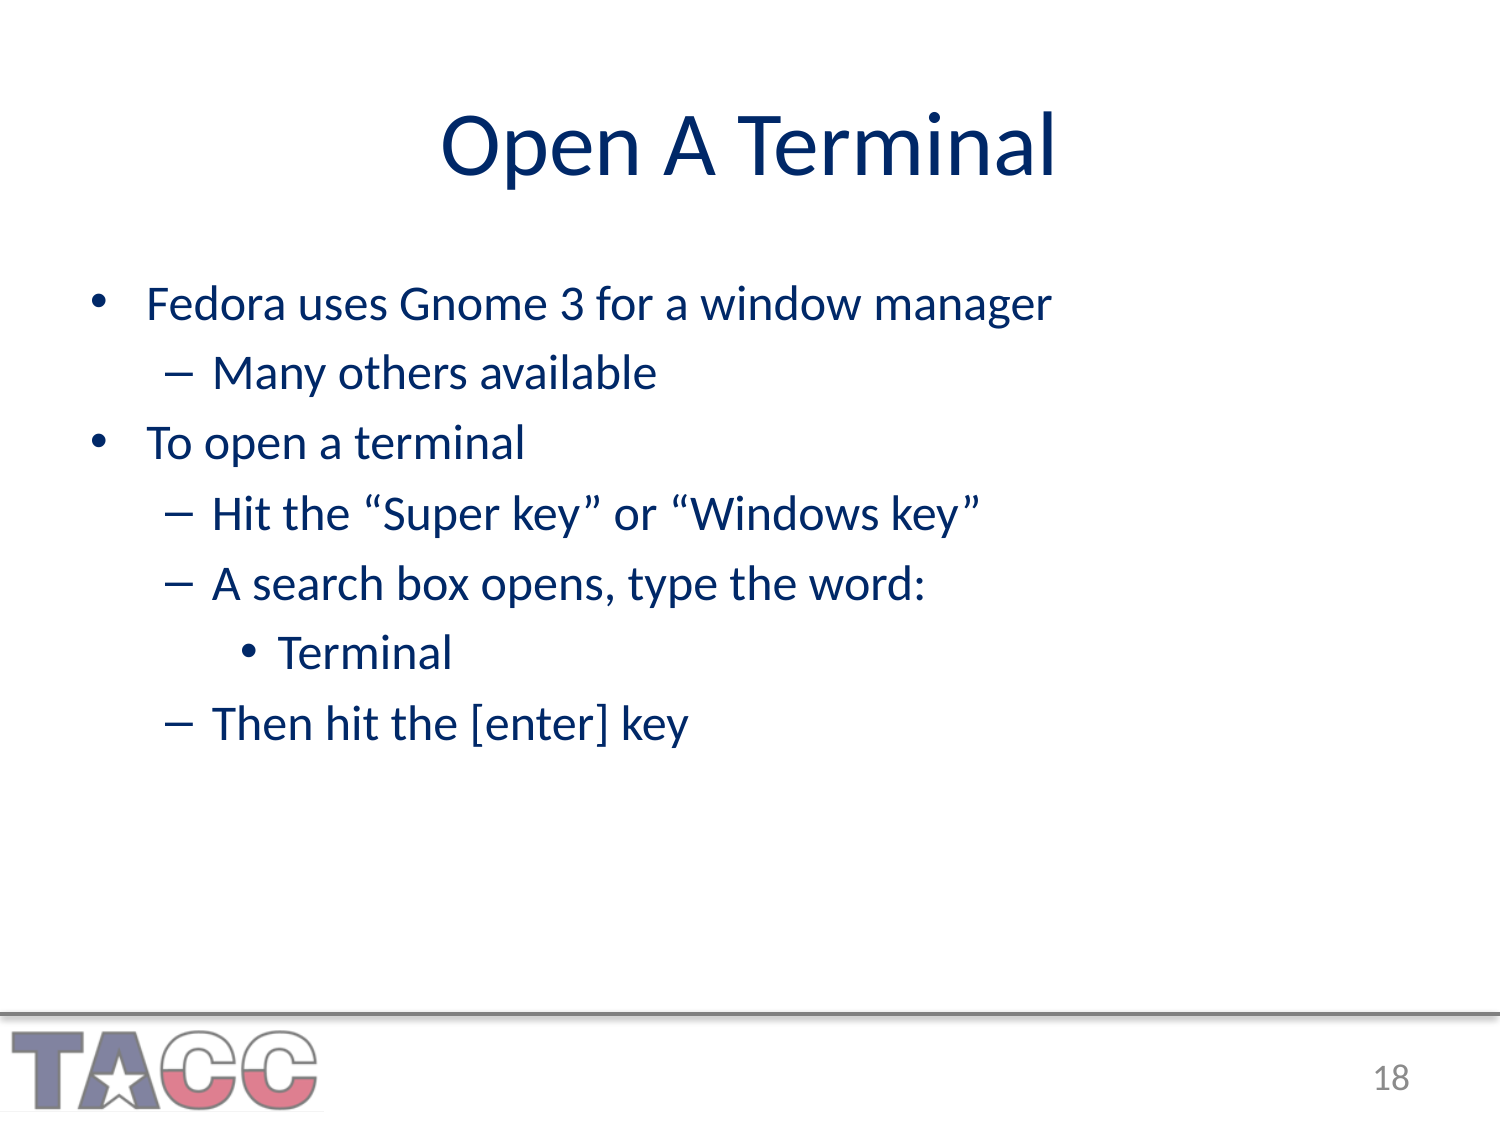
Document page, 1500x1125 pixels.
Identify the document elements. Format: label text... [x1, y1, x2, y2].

title Open A Terminal [75, 45, 1425, 233]
list Fedora uses Gnome 3 for a window manager Many others available To open a terminal Hit the “Super key” or “Windows key” A search box opens, type the word: Terminal Then hit the [enter] key [75, 262, 1425, 1001]
